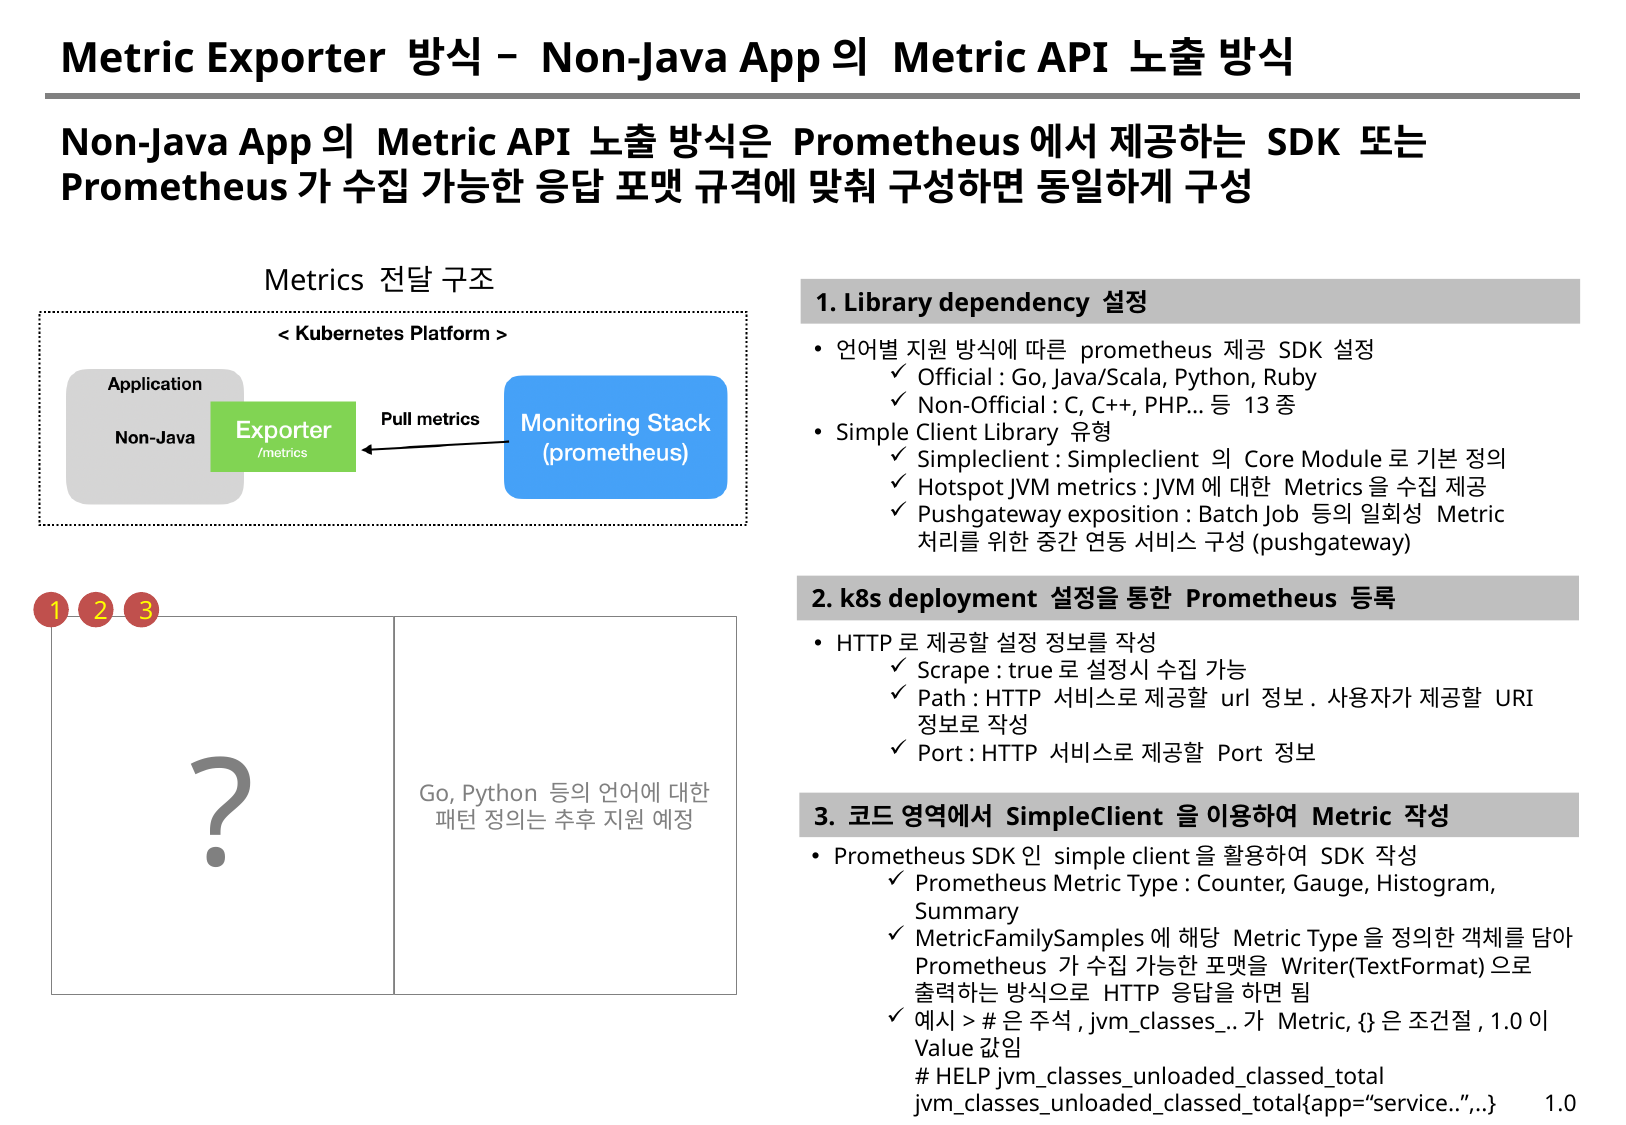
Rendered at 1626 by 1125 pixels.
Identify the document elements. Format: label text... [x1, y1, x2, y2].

text_box 1 [31, 589, 71, 630]
text_box 1. Library dependency 설정 [800, 278, 1581, 324]
picture [32, 303, 754, 532]
text_box 3. 코드 영역에서 SimpleClient 을 이용하여 Metric 작성 [799, 792, 1579, 834]
list Non-Java App의 Metric API 노출 방식은 Prometheus에서 제공하는 SDK 또는 Prometheus가 수집 가능한 응답 포맷 규격에 맞춰 구성하면 동일하게 구성 [44, 110, 1581, 169]
text_box Go, Python 등의 언어에 대한 패턴 정의는 추후 지원 예정 [392, 614, 738, 997]
text_box 언어별 지원 방식에 따른 prometheus 제공 SDK 설정 Official : Go, Java/Scala, Python, Ruby Non-Official : C, C++, PHP…등 13종 Simple Client Library 유형 Simpleclient : Simpleclient 의 Core Module로 기본 정의 Hotspot JVM metrics : JVM에 대한 Metrics을 수집 제공 Pushgateway exposition : Batch Job 등의 일회성 Metric 처리를 위한 중간 연동 서비스 구성(pushgateway) [799, 327, 1579, 563]
text_box ? [49, 614, 392, 997]
text_box Prometheus SDK인 simple client을 활용하여 SDK 작성 Prometheus Metric Type : Counter, Gauge, Histogram, Summary MetricFamilySamples에 해당 Metric Type을 정의한 객체를 담아 Prometheus 가 수집 가능한 포맷을 Writer(TextFormat)으로 출력하는 방식으로 HTTP 응답을 하면 됨 예시> #은 주석, jvm_classes_..가 Metric, {}은 조건절, 1.0이 Value값임 # HELP jvm_classes_unloaded_classed_total jvm_classes_unloaded_classed_total{app=“service..”,..} 1.0 … [796, 834, 1603, 1125]
text_box HTTP로 제공할 설정 정보를 작성 Scrape : true로 설정시 수집 가능 Path : HTTP 서비스로 제공할 url 정보. 사용자가 제공할 URI 정보로 작성 Port : HTTP 서비스로 제공할 Port 정보 [799, 621, 1579, 774]
text_box Metrics 전달 구조 [248, 253, 511, 302]
text_box 3 [121, 589, 162, 630]
text_box 2 [76, 589, 116, 630]
text_box 2. k8s deployment 설정을 통한 Prometheus 등록 [796, 575, 1579, 621]
title Metric Exporter 방식 – Non-Java App의 Metric API 노출 방식 [44, 22, 1581, 89]
